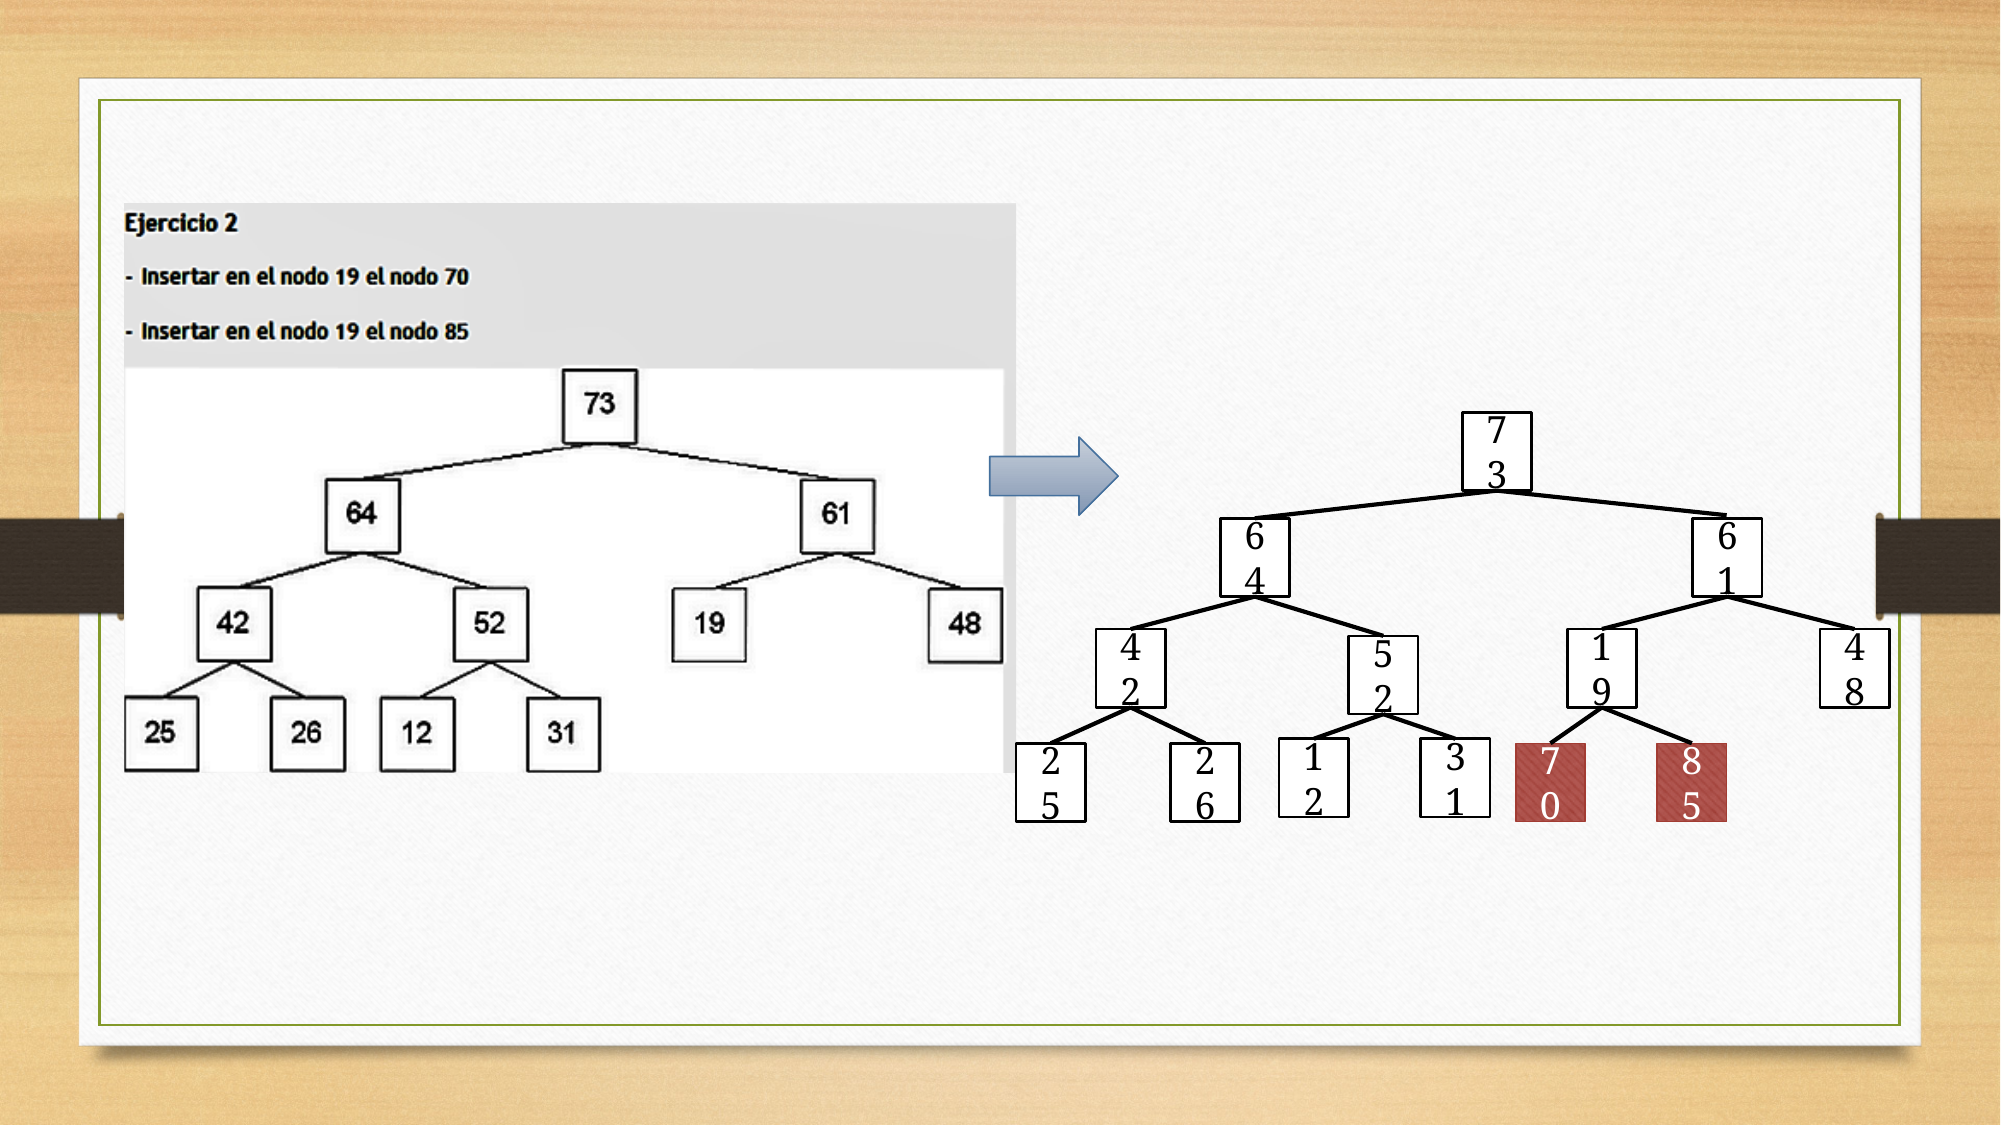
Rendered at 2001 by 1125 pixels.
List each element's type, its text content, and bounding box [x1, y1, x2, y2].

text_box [1601, 707, 1693, 744]
text_box 70 [1515, 743, 1586, 822]
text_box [1313, 713, 1383, 739]
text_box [1601, 596, 1728, 630]
picture [0, 0, 2001, 1125]
text_box 25 [1015, 742, 1087, 823]
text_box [1130, 707, 1206, 744]
text_box [1017, 436, 1119, 517]
text_box 52 [1347, 635, 1419, 713]
text_box 31 [1419, 737, 1491, 818]
text_box 26 [1169, 742, 1241, 823]
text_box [1050, 707, 1130, 744]
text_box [1254, 490, 1498, 519]
text_box 19 [1566, 628, 1638, 707]
text_box 42 [1095, 628, 1167, 707]
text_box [1383, 713, 1456, 739]
text_box 85 [1656, 743, 1727, 822]
text_box 73 [1461, 411, 1533, 490]
text_box 61 [1691, 517, 1763, 596]
text_box 12 [1278, 737, 1350, 818]
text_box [1728, 596, 1855, 630]
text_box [1130, 596, 1254, 630]
text_box 64 [1219, 517, 1291, 596]
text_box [1254, 596, 1384, 636]
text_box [1496, 490, 1727, 516]
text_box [1550, 707, 1601, 744]
text_box 48 [1819, 628, 1891, 709]
